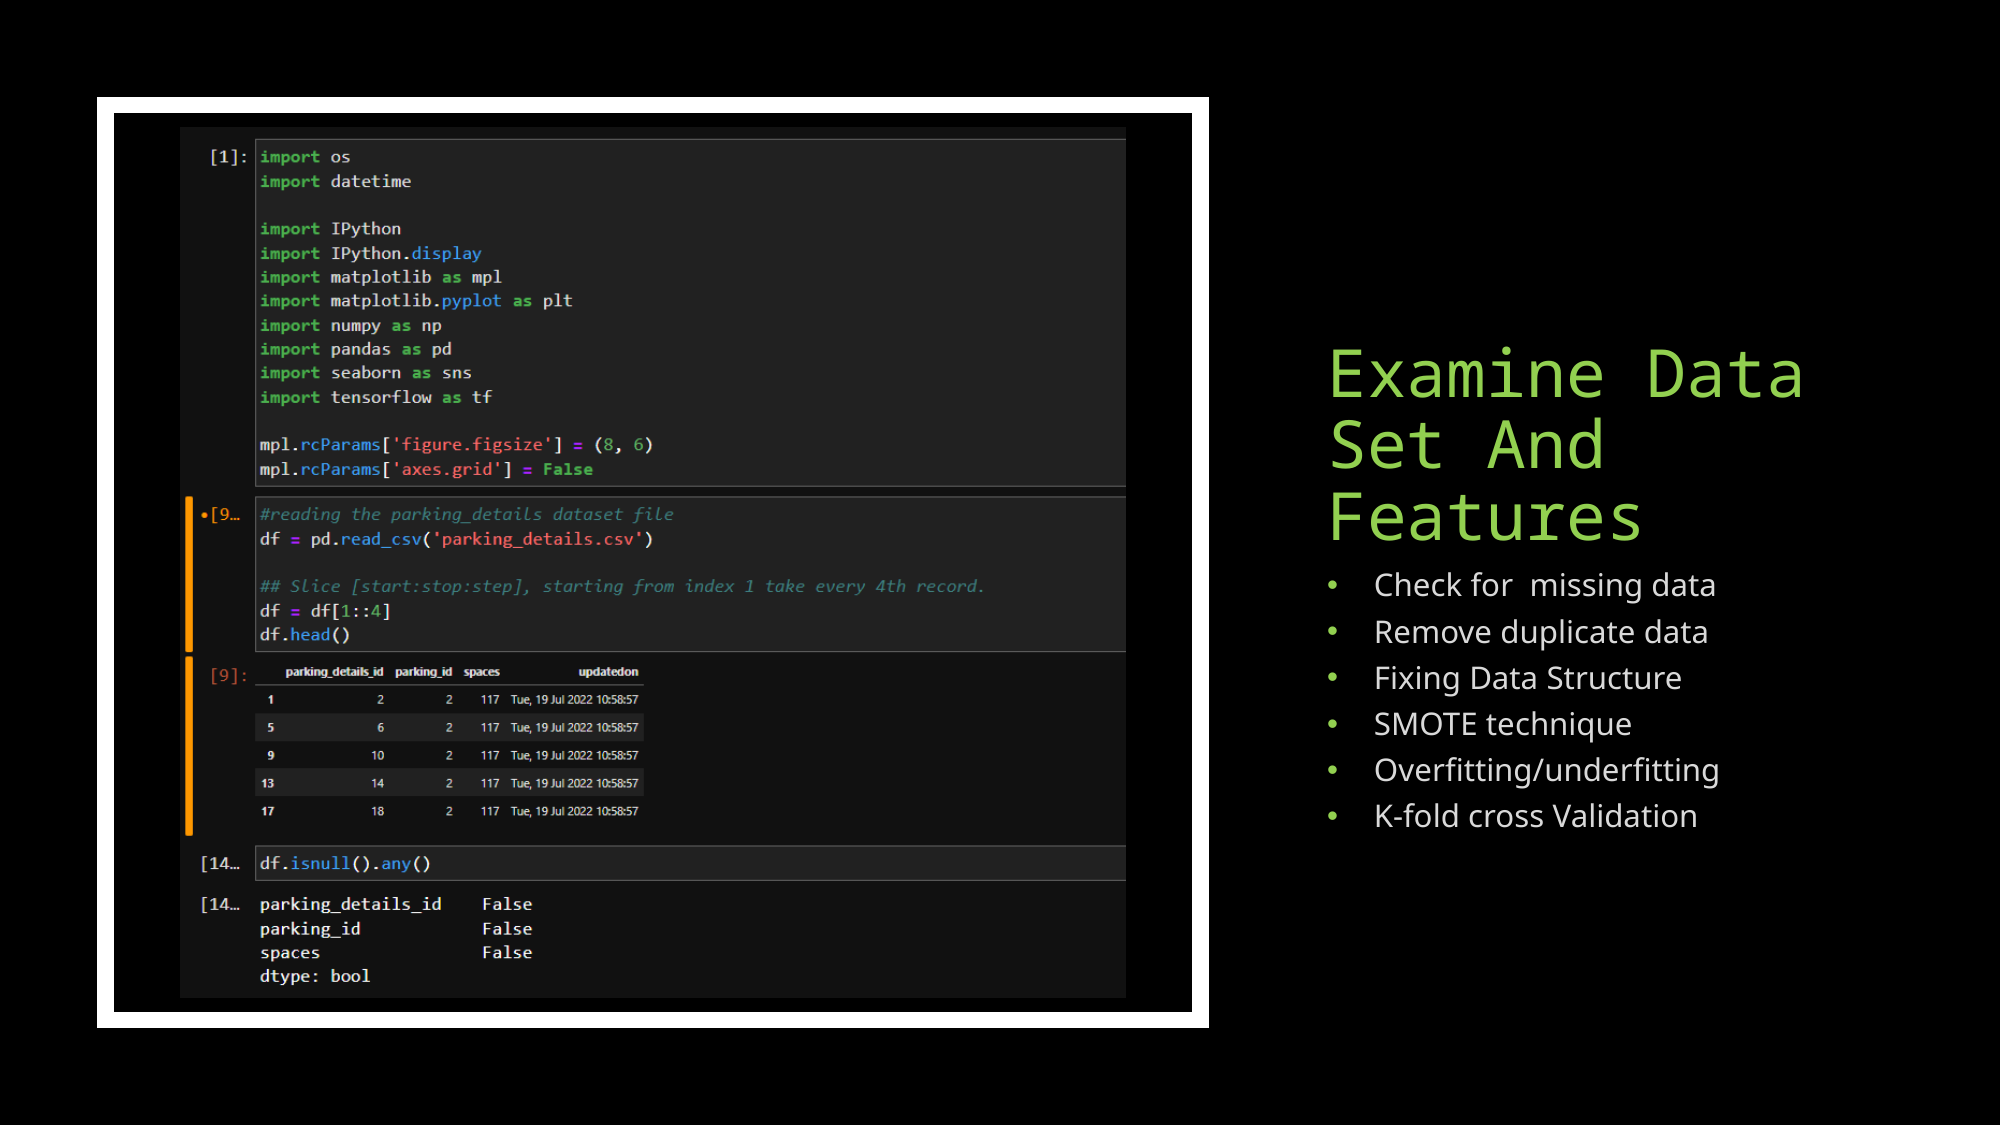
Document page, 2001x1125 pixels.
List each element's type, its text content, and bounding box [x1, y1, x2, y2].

picture [180, 127, 1126, 998]
title Examine Data Set And Features [1312, 262, 1825, 562]
list Check for missing data Remove duplicate data Fixing Data Structure SMOTE technique Overfitting/underfitting K-fold cross Validation [1312, 562, 1825, 863]
